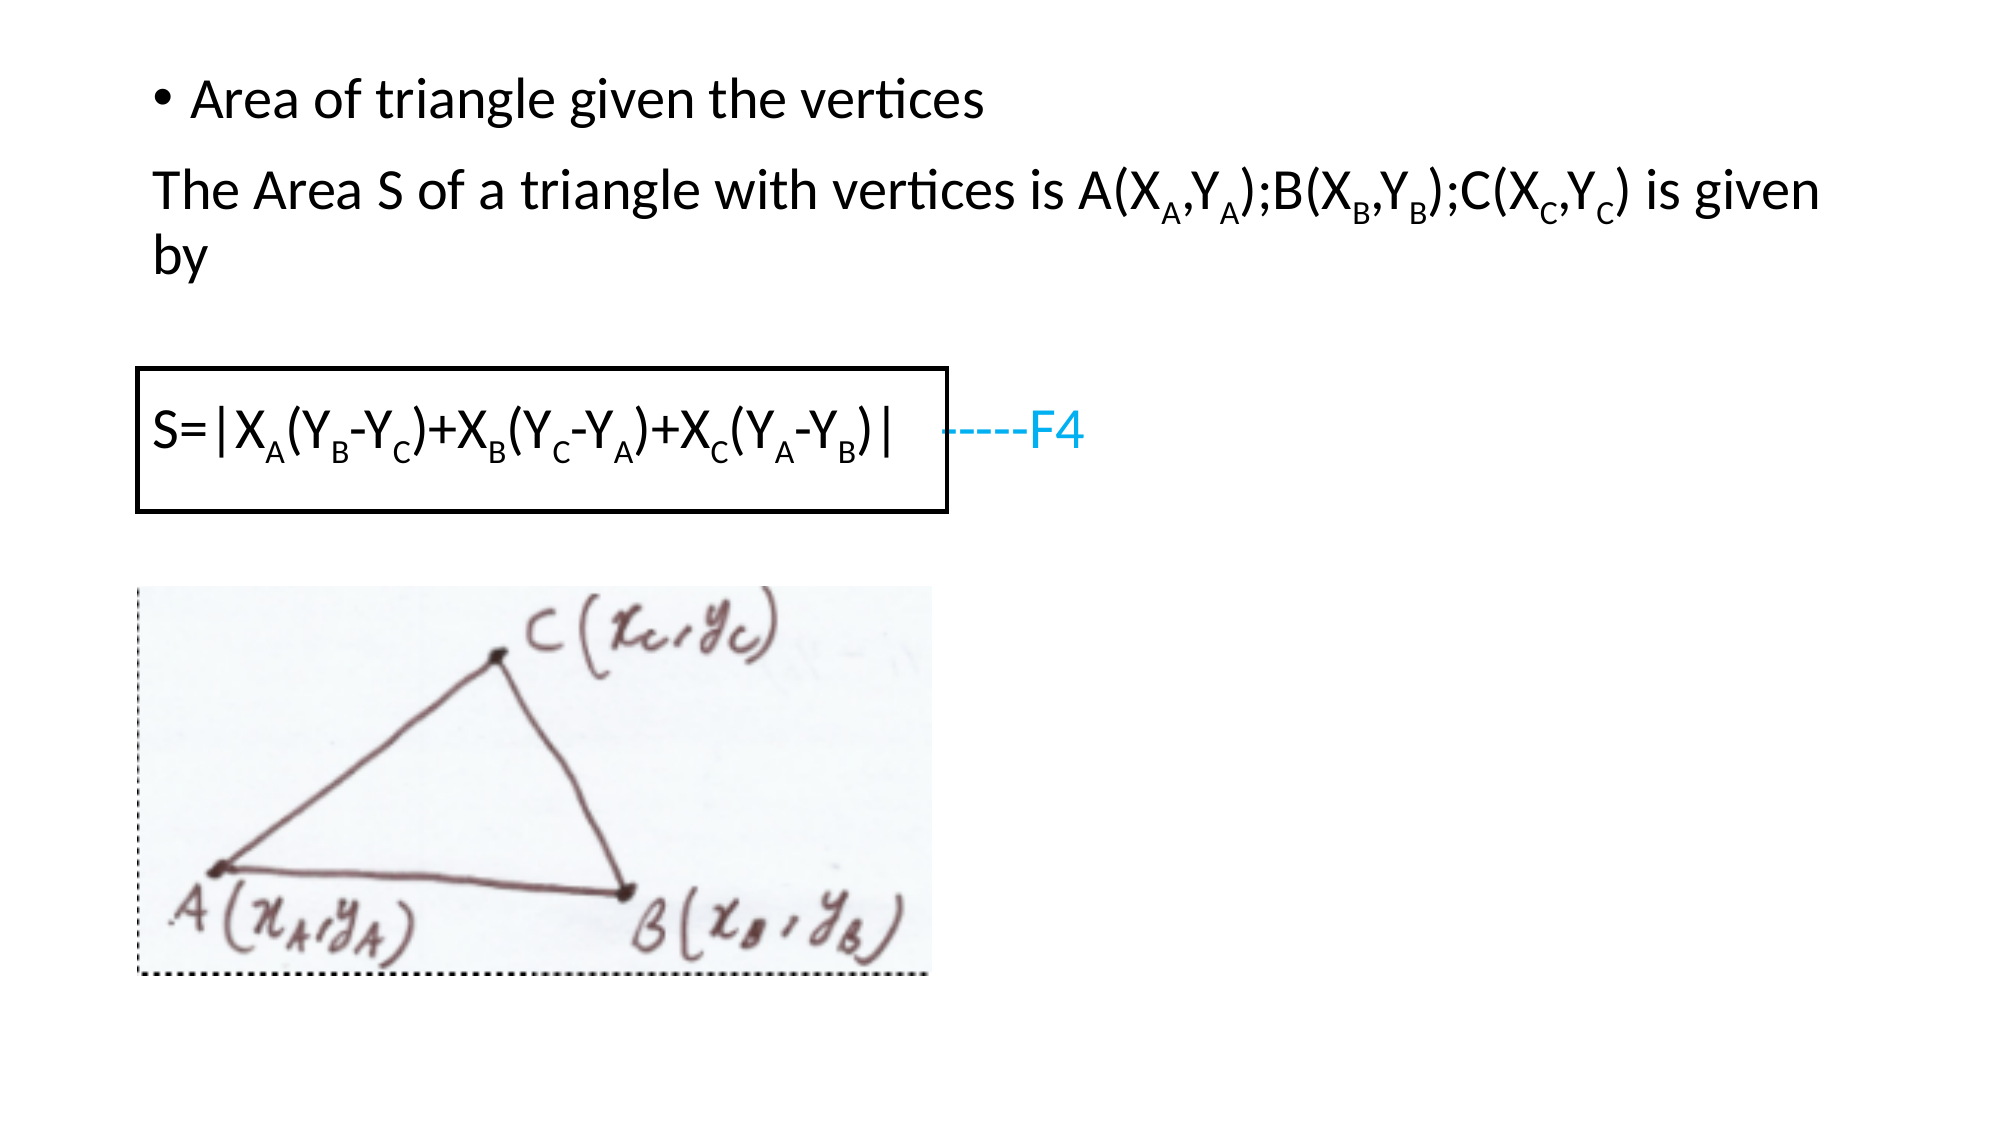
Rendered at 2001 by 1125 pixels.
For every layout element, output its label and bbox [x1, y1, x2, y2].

picture [137, 585, 932, 976]
text_box [137, 367, 948, 512]
